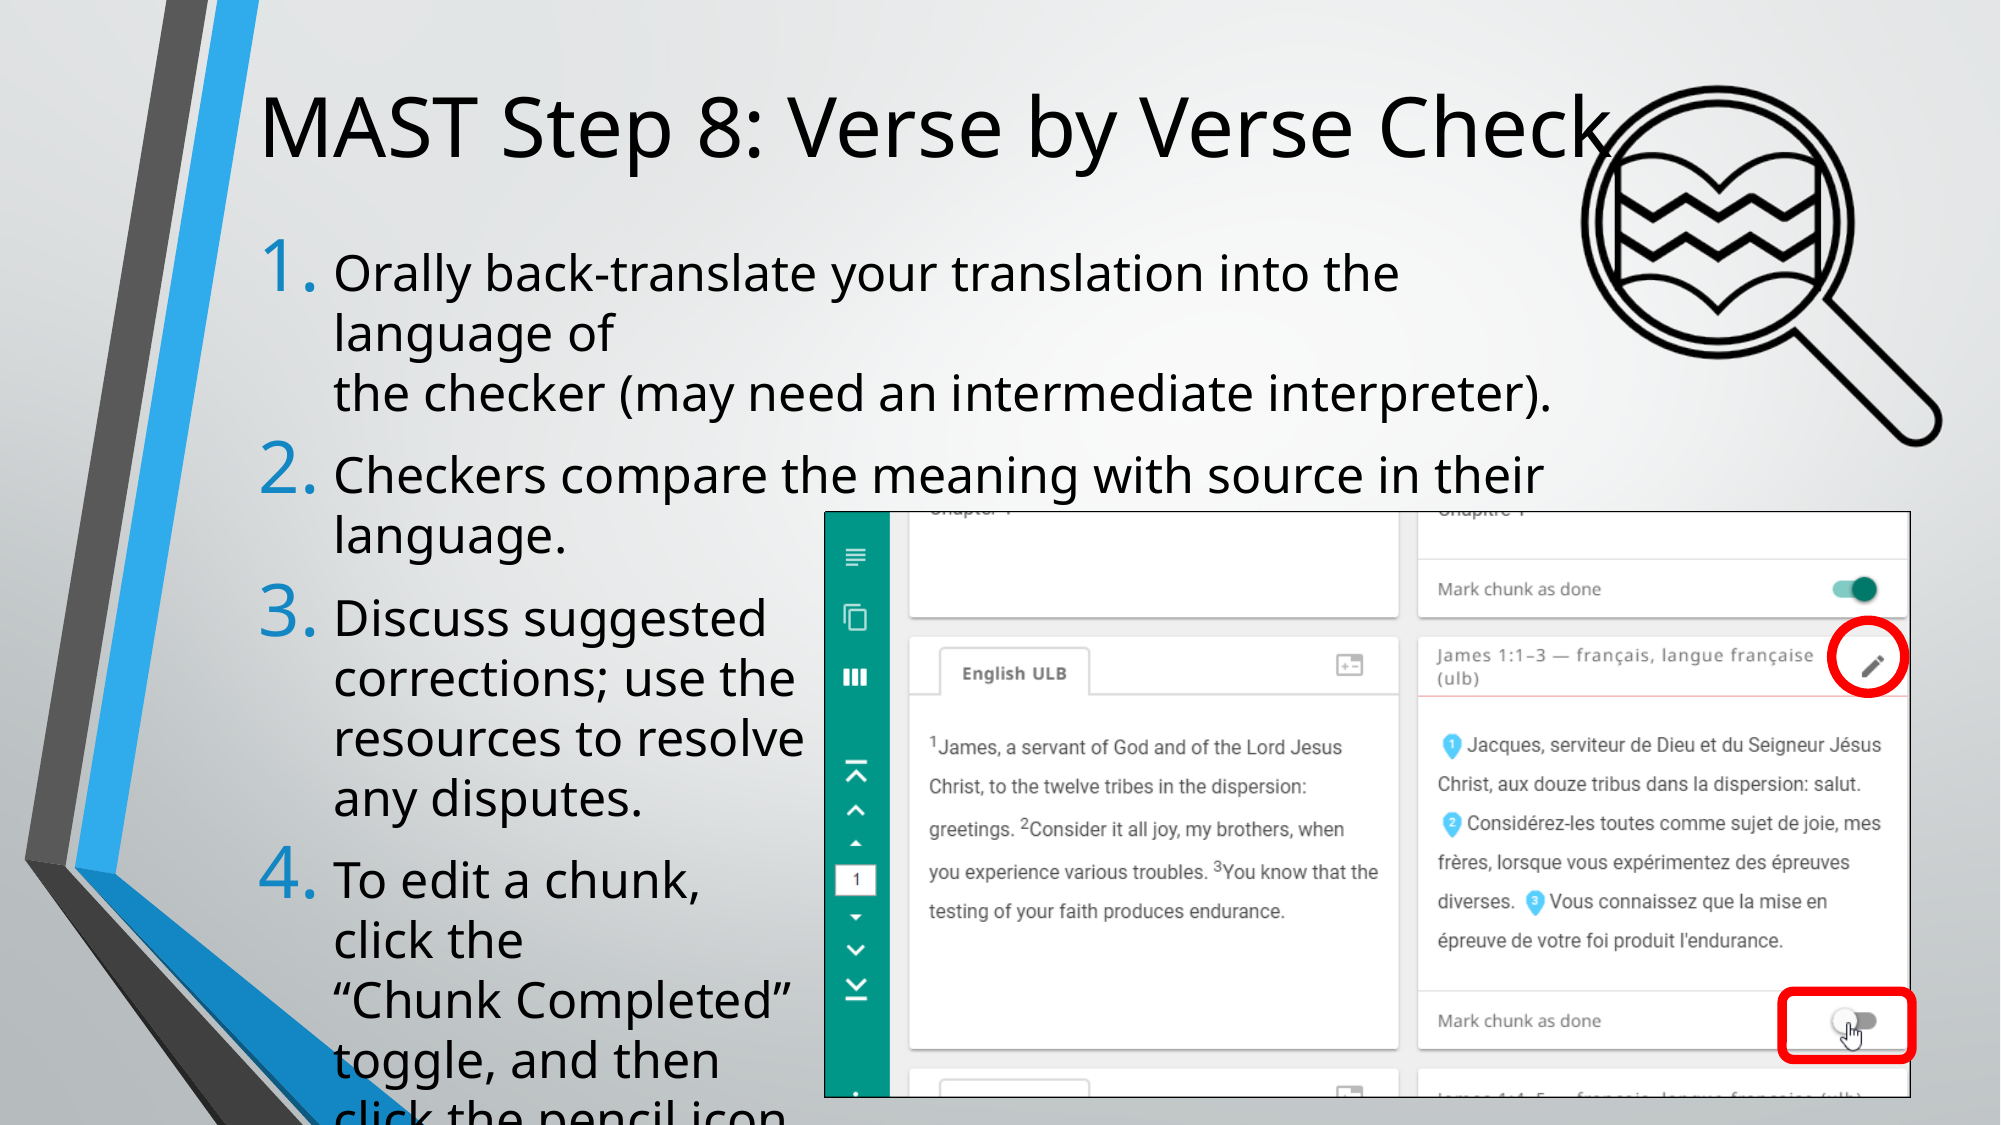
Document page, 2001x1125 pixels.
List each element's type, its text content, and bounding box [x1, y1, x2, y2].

title MAST Step 8: Verse by Verse Check [243, 50, 1887, 198]
list Orally back-translate your translation into the language of the checker (may need an intermediate interpreter). Checkers compare the meaning with source in their language. Discuss suggested corrections; use the resources to resolve any disputes. To edit a chunk, click the “Chunk Completed” toggle, and then click the pencil icon. [243, 233, 1628, 950]
picture [824, 511, 1911, 1098]
picture [1573, 80, 1950, 453]
